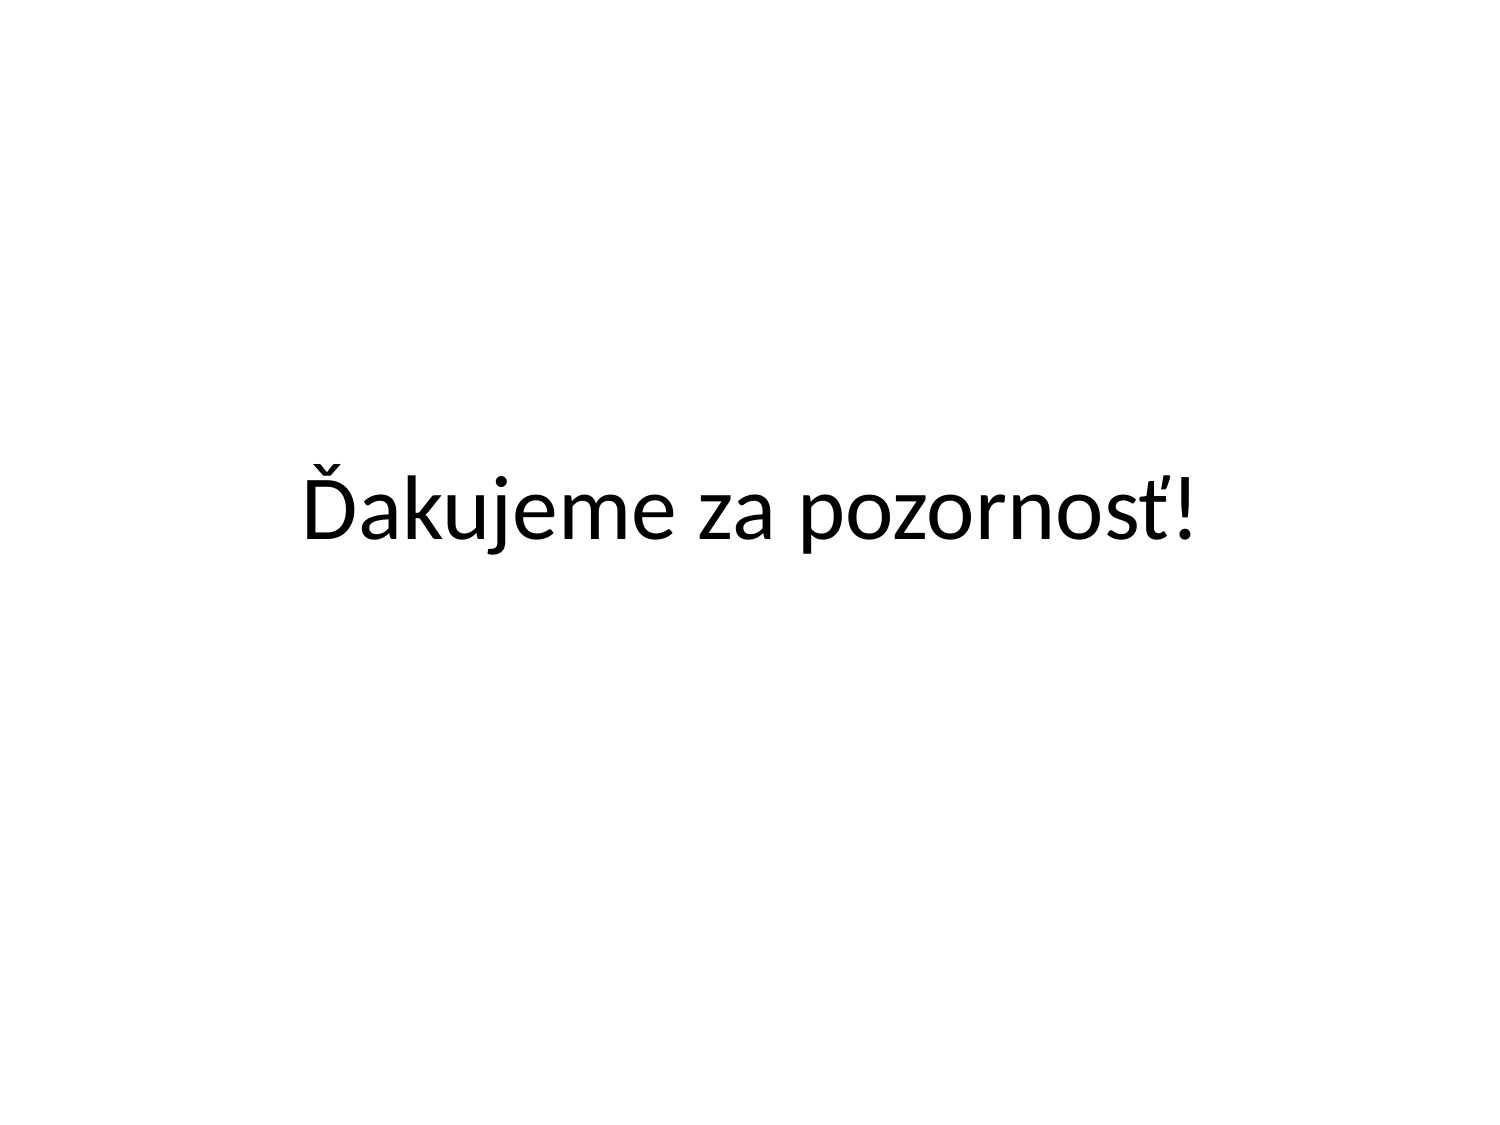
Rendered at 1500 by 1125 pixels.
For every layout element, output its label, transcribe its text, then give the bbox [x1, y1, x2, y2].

title Ďakujeme za pozornosť! [76, 408, 1427, 597]
